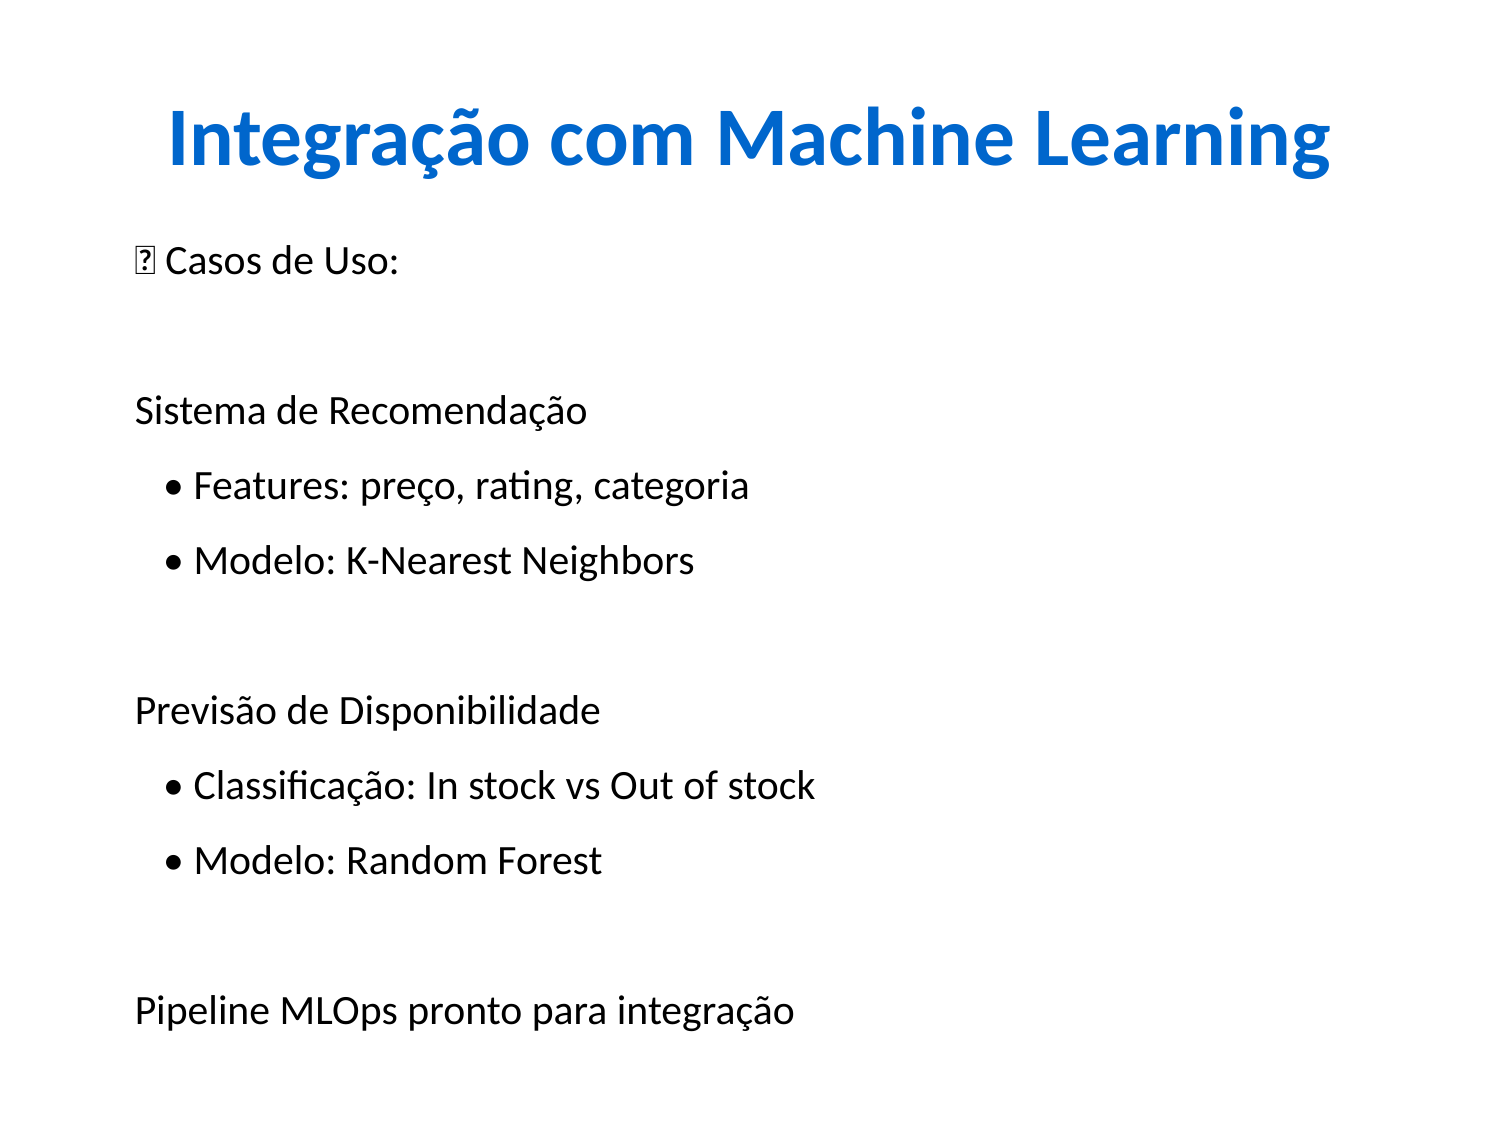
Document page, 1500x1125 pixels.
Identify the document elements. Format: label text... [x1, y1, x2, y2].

text_box 🤖 Casos de Uso: Sistema de Recomendação • Features: preço, rating, categoria • Modelo: K-Nearest Neighbors Previsão de Disponibilidade • Classificação: In stock vs Out of stock • Modelo: Random Forest Pipeline MLOps pronto para integração [119, 224, 1395, 1040]
text_box Integração com Machine Learning [152, 75, 1348, 190]
